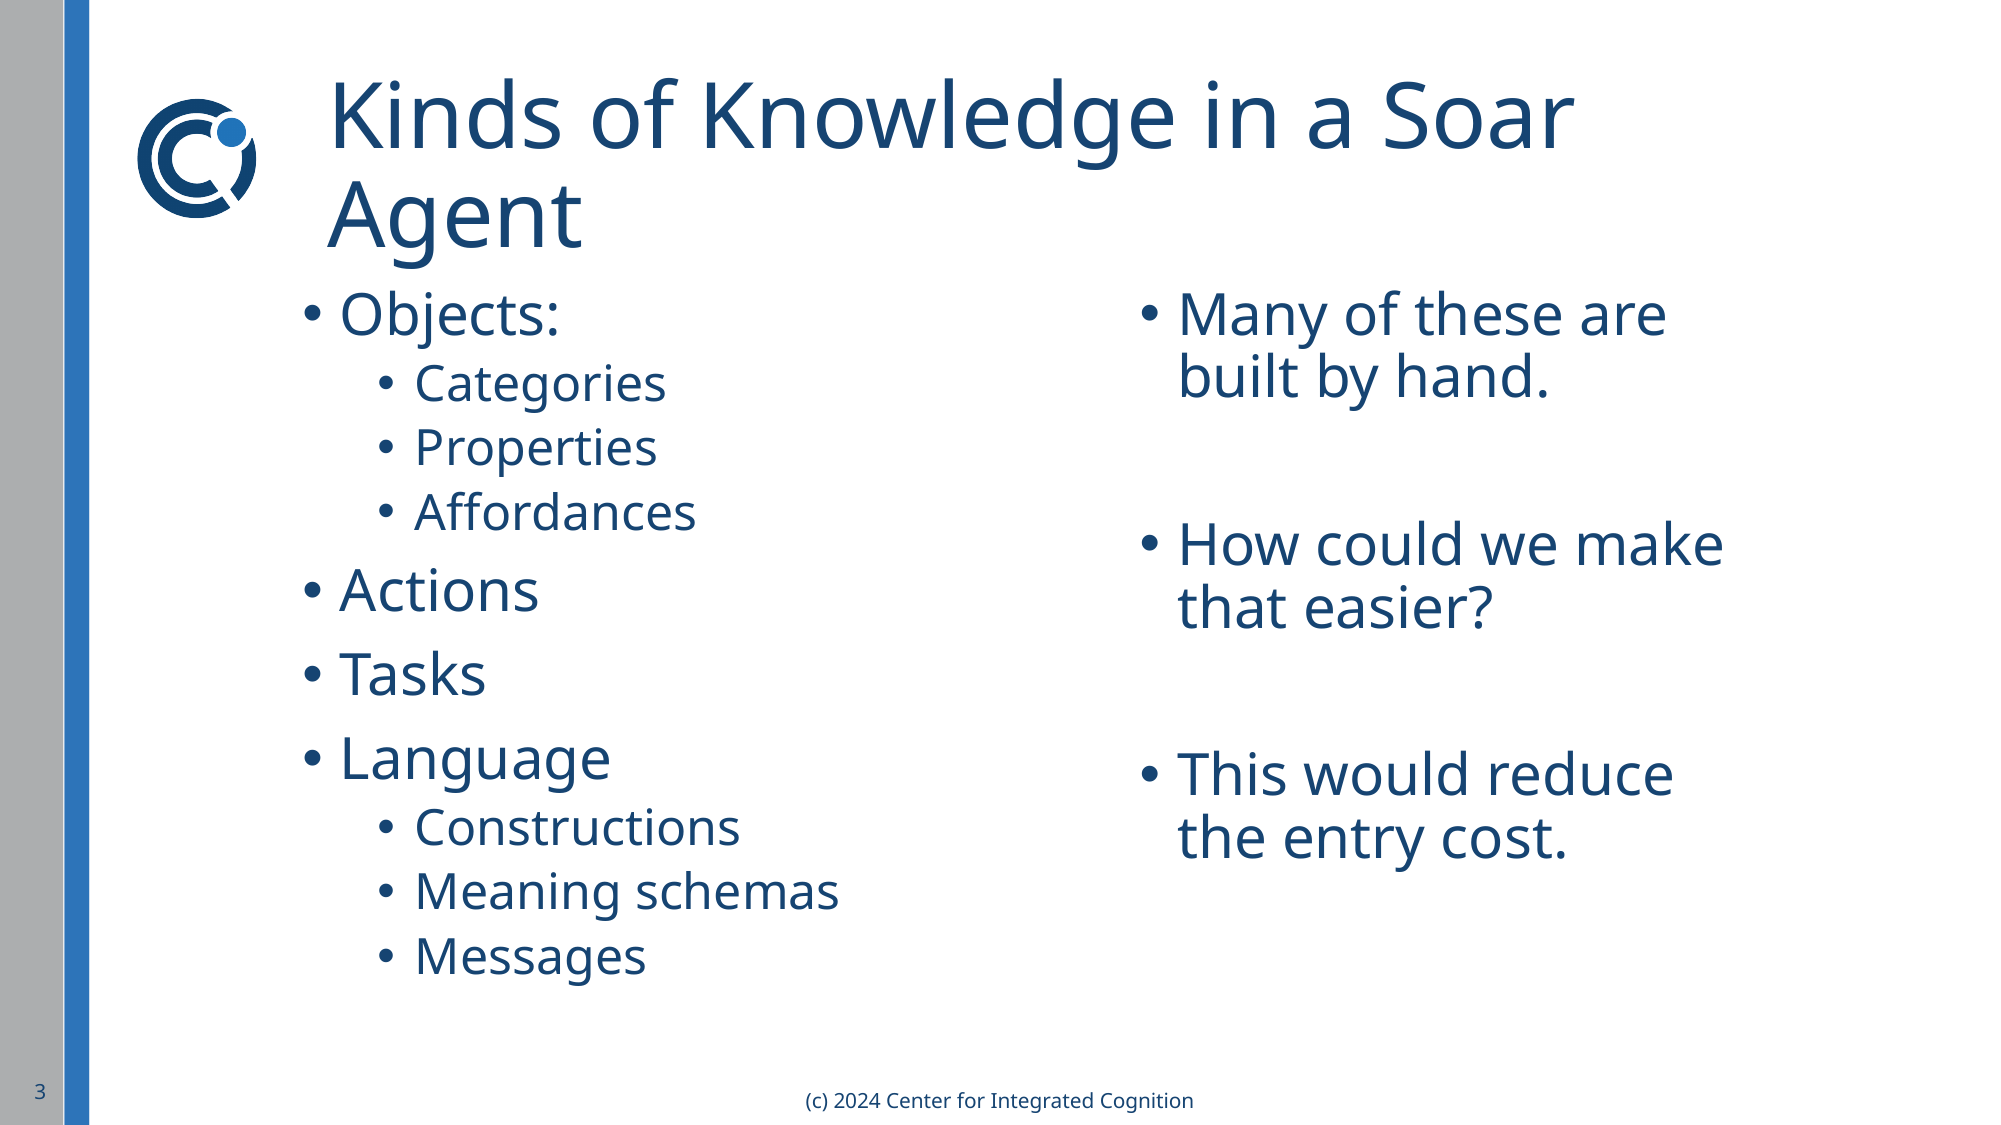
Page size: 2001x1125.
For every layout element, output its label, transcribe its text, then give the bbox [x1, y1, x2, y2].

slide_number 3 [0, 1062, 62, 1123]
title Kinds of Knowledge in a Soar Agent [312, 59, 1863, 278]
footer (c) 2024 Center for Integrated Cognition [662, 1083, 1338, 1121]
list Objects: Categories Properties Affordances Actions Tasks Language Constructions Meaning schemas Messages [287, 277, 928, 1020]
text_box Many of these are built by hand. How could we make that easier? This would reduce the entry cost. [1124, 277, 1765, 1020]
picture [122, 89, 279, 232]
